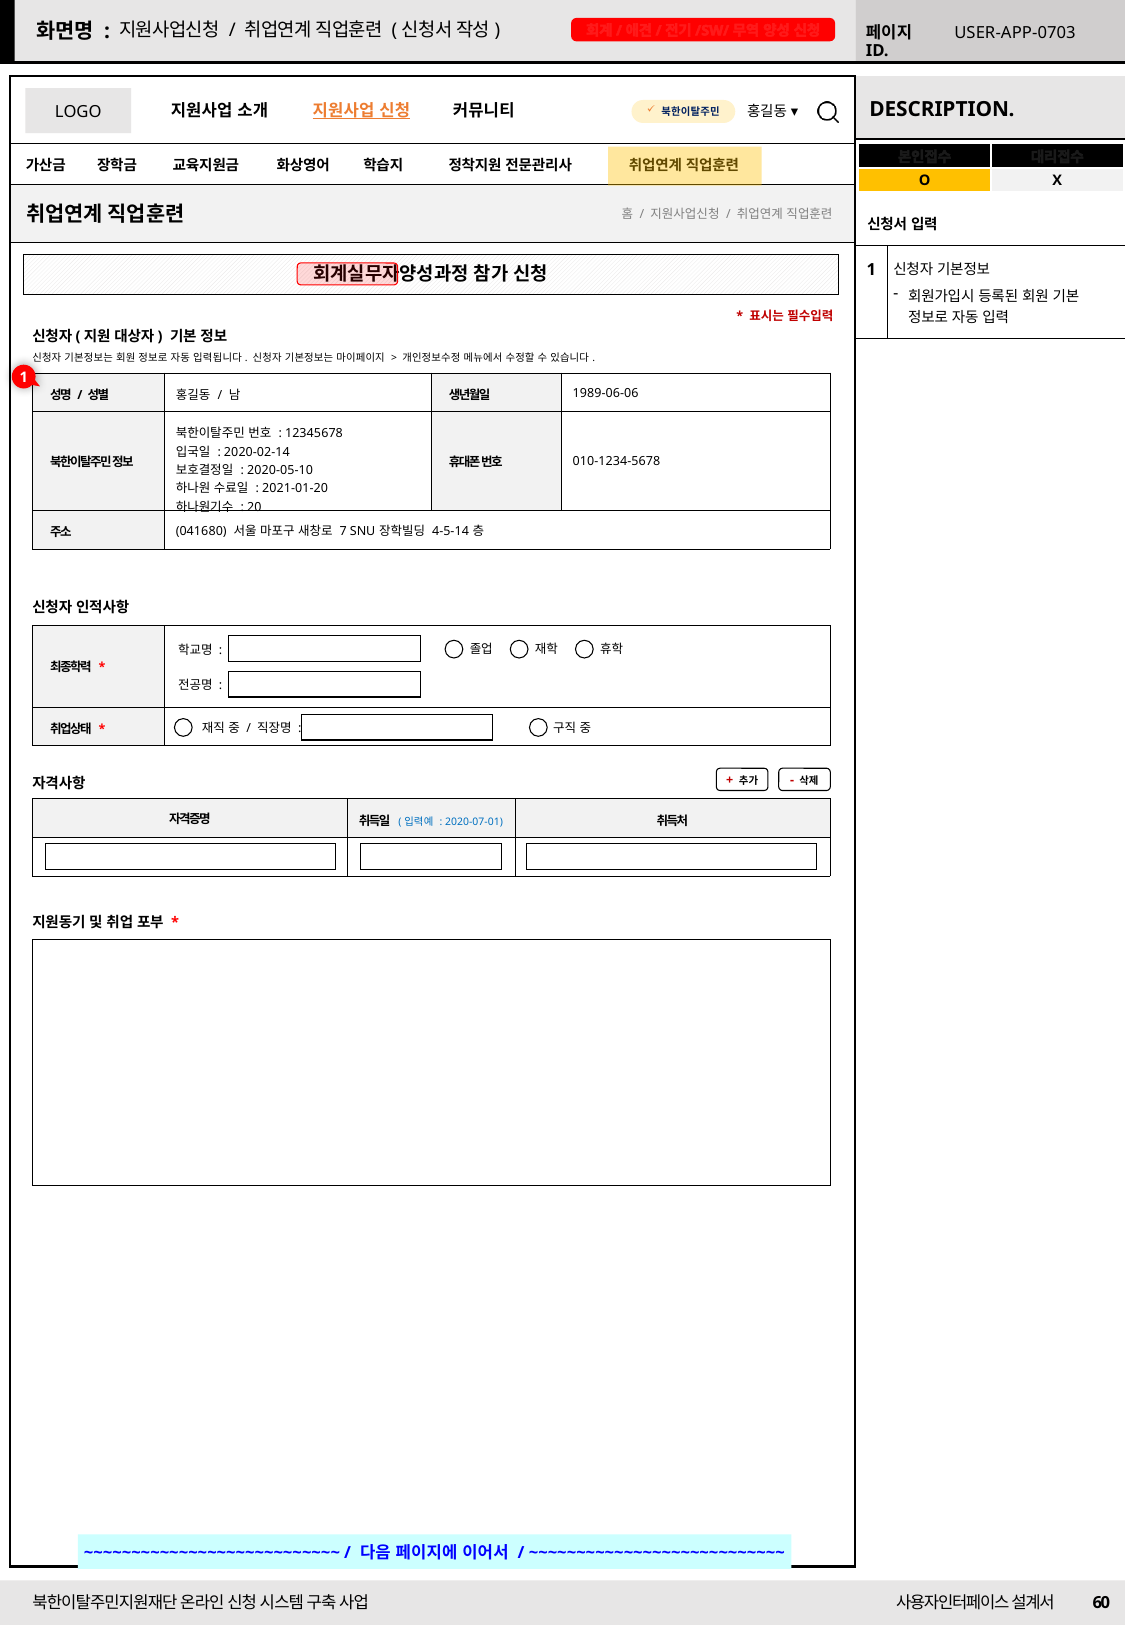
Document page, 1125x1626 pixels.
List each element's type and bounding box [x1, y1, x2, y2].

table_cell [165, 412, 431, 510]
text_box [32, 905, 831, 1186]
text_box [11, 253, 840, 389]
table_cell [348, 838, 515, 876]
table_cell [165, 511, 830, 549]
table_cell [432, 412, 561, 510]
text_box [525, 842, 818, 870]
table_header [165, 374, 431, 411]
table_cell [165, 708, 830, 745]
table_cell [33, 511, 164, 549]
text_box [174, 713, 493, 741]
table_cell [855, 246, 887, 338]
list [113, 13, 839, 49]
text_box [44, 842, 336, 870]
table_header [432, 374, 561, 411]
table_cell [33, 412, 164, 510]
table_cell [992, 169, 1123, 191]
list [513, 200, 839, 230]
text_box [529, 713, 610, 741]
text_box [607, 146, 763, 187]
table_cell [859, 169, 990, 191]
table_header [855, 201, 1125, 245]
table_cell [888, 246, 1125, 338]
list [948, 16, 1125, 48]
table_header [516, 799, 830, 837]
table_header [33, 799, 347, 837]
table_header [33, 626, 164, 707]
slide_number [1077, 1584, 1125, 1620]
table_cell [516, 838, 830, 876]
list [20, 196, 380, 235]
table_cell [33, 838, 347, 876]
text_box [570, 17, 836, 42]
table_cell [562, 412, 830, 510]
text_box [171, 635, 631, 699]
text_box [77, 1534, 792, 1569]
table_header [165, 626, 830, 707]
table_header [562, 374, 830, 411]
table_header [859, 144, 990, 167]
table_header [992, 144, 1123, 167]
table_header [348, 799, 515, 837]
table_header [33, 374, 164, 411]
table_cell [33, 708, 164, 745]
text_box [359, 842, 503, 870]
picture [817, 101, 839, 123]
text_box [32, 590, 831, 623]
text_box [32, 766, 831, 799]
